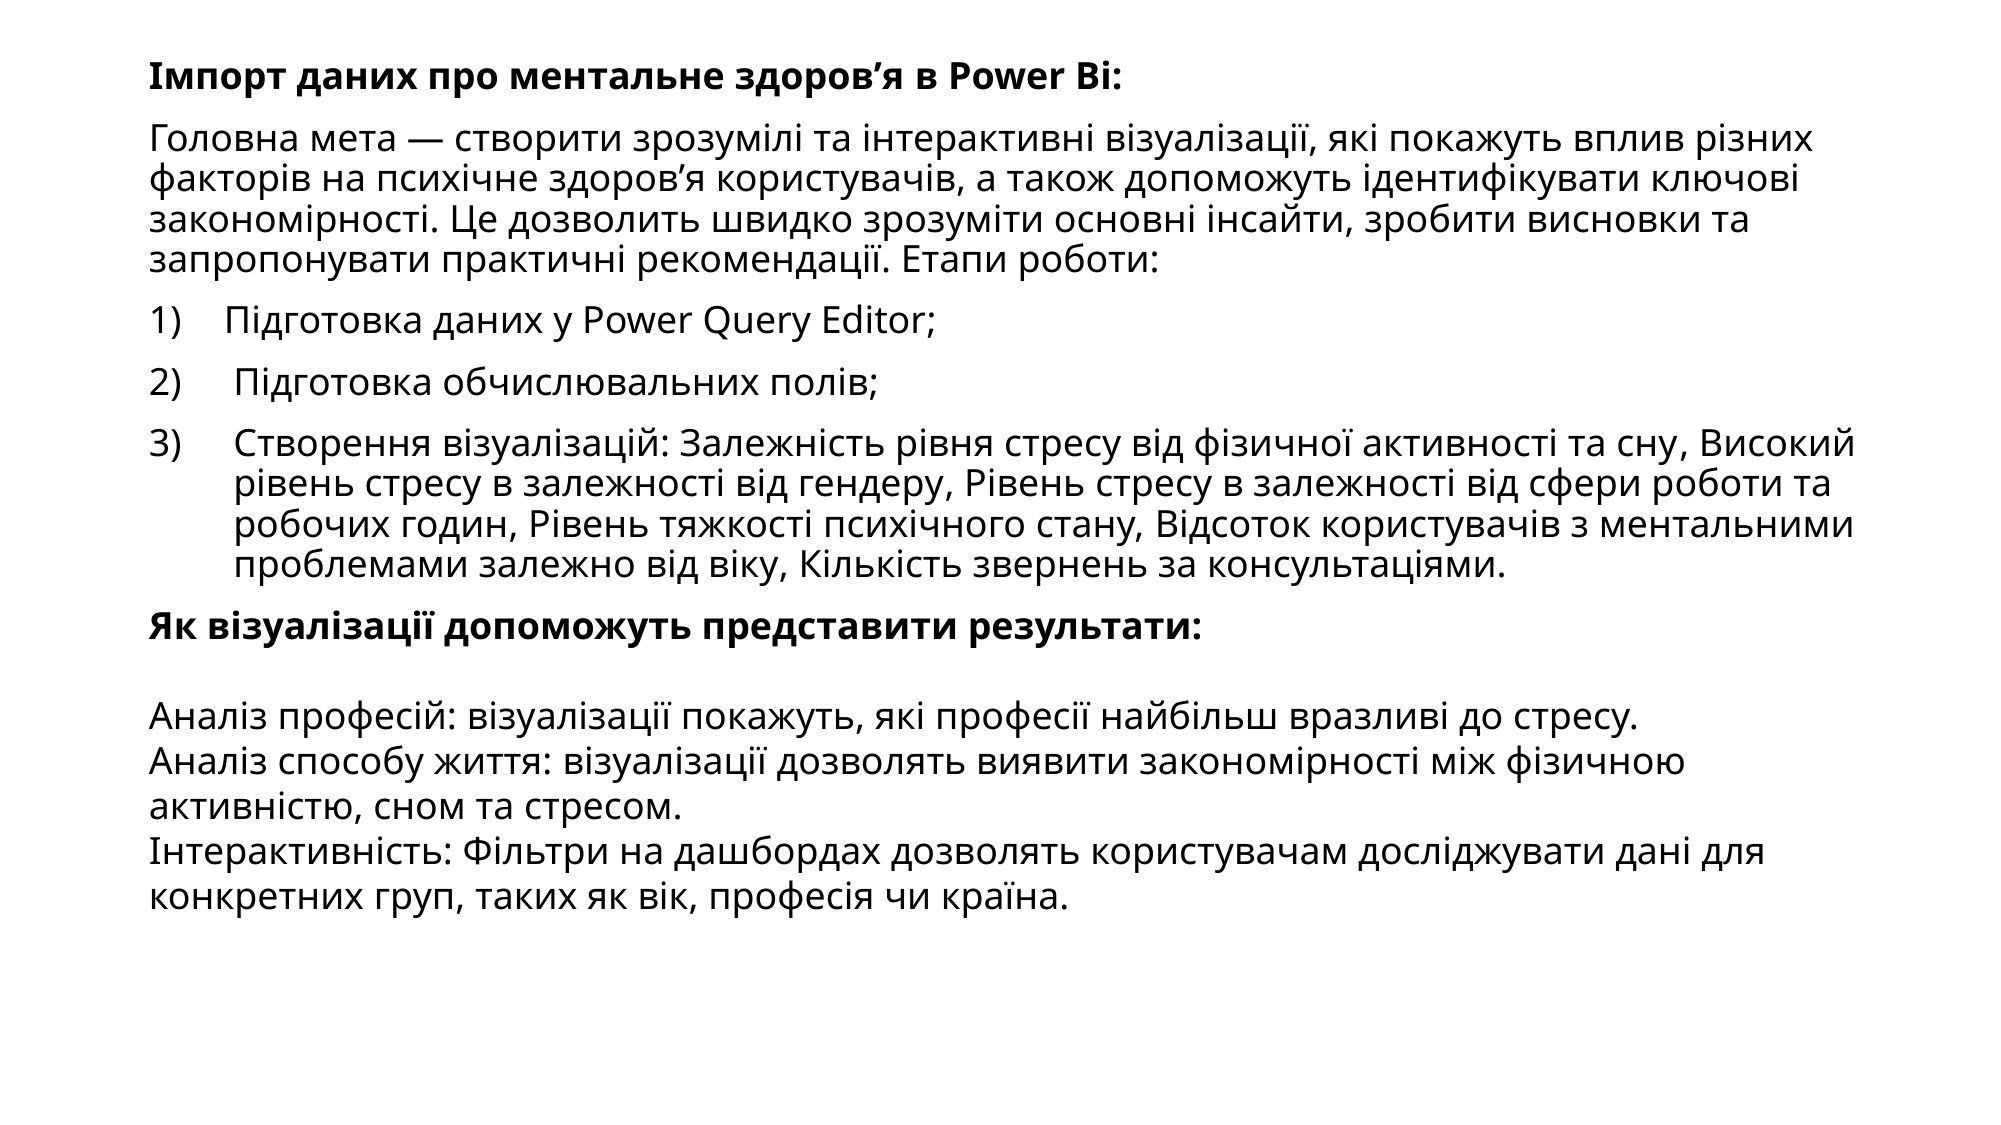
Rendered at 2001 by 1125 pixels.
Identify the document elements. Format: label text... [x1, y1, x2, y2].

subtitle Імпорт даних про ментальне здоров’я в Power Bi: Головна мета — створити зрозумілі та інтерактивні візуалізації, які покажуть вплив різних факторів на психічне здоров’я користувачів, а також допоможуть ідентифікувати ключові закономірності. Це дозволить швидко зрозуміти основні інсайти, зробити висновки та запропонувати практичні рекомендації. Етапи роботи: Підготовка даних у Power Query Editor; Підготовка обчислювальних полів; Створення візуалізацій: Залежність рівня стресу від фізичної активності та сну, Високий рівень стресу в залежності від гендеру, Рівень стресу в залежності від сфери роботи та робочих годин, Рівень тяжкості психічного стану, Відсоток користувачів з ментальними проблемами залежно від віку, Кількість звернень за консультаціями. Як візуалізації допоможуть представити результати: Аналіз професій: візуалізації покажуть, які професії найбільш вразливі до стресу. Аналіз способу життя: візуалізації дозволять виявити закономірності між фізичною активністю, сном та стресом. Інтерактивність: Фільтри на дашбордах дозволять користувачам досліджувати дані для конкретних груп, таких як вік, професія чи країна. [133, 50, 1896, 1059]
